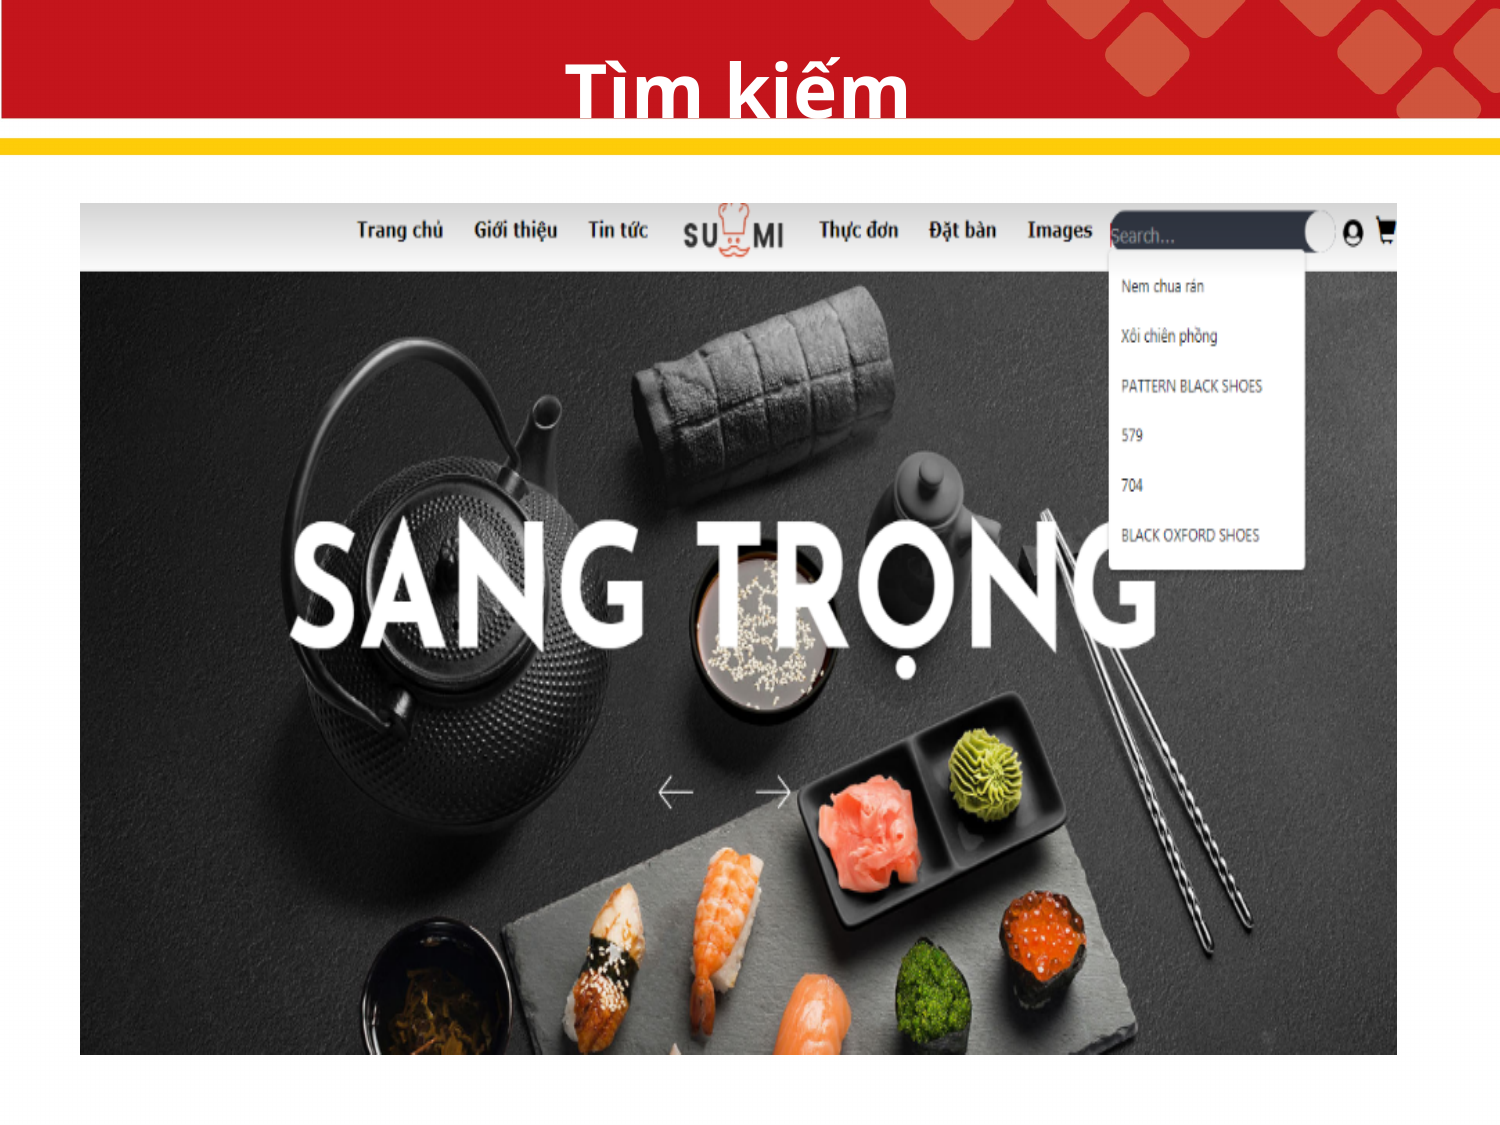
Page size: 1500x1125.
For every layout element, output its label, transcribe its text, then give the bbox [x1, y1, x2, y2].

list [80, 203, 1397, 1055]
picture [0, 0, 1500, 1125]
title Tìm kiếm [80, 0, 1397, 203]
